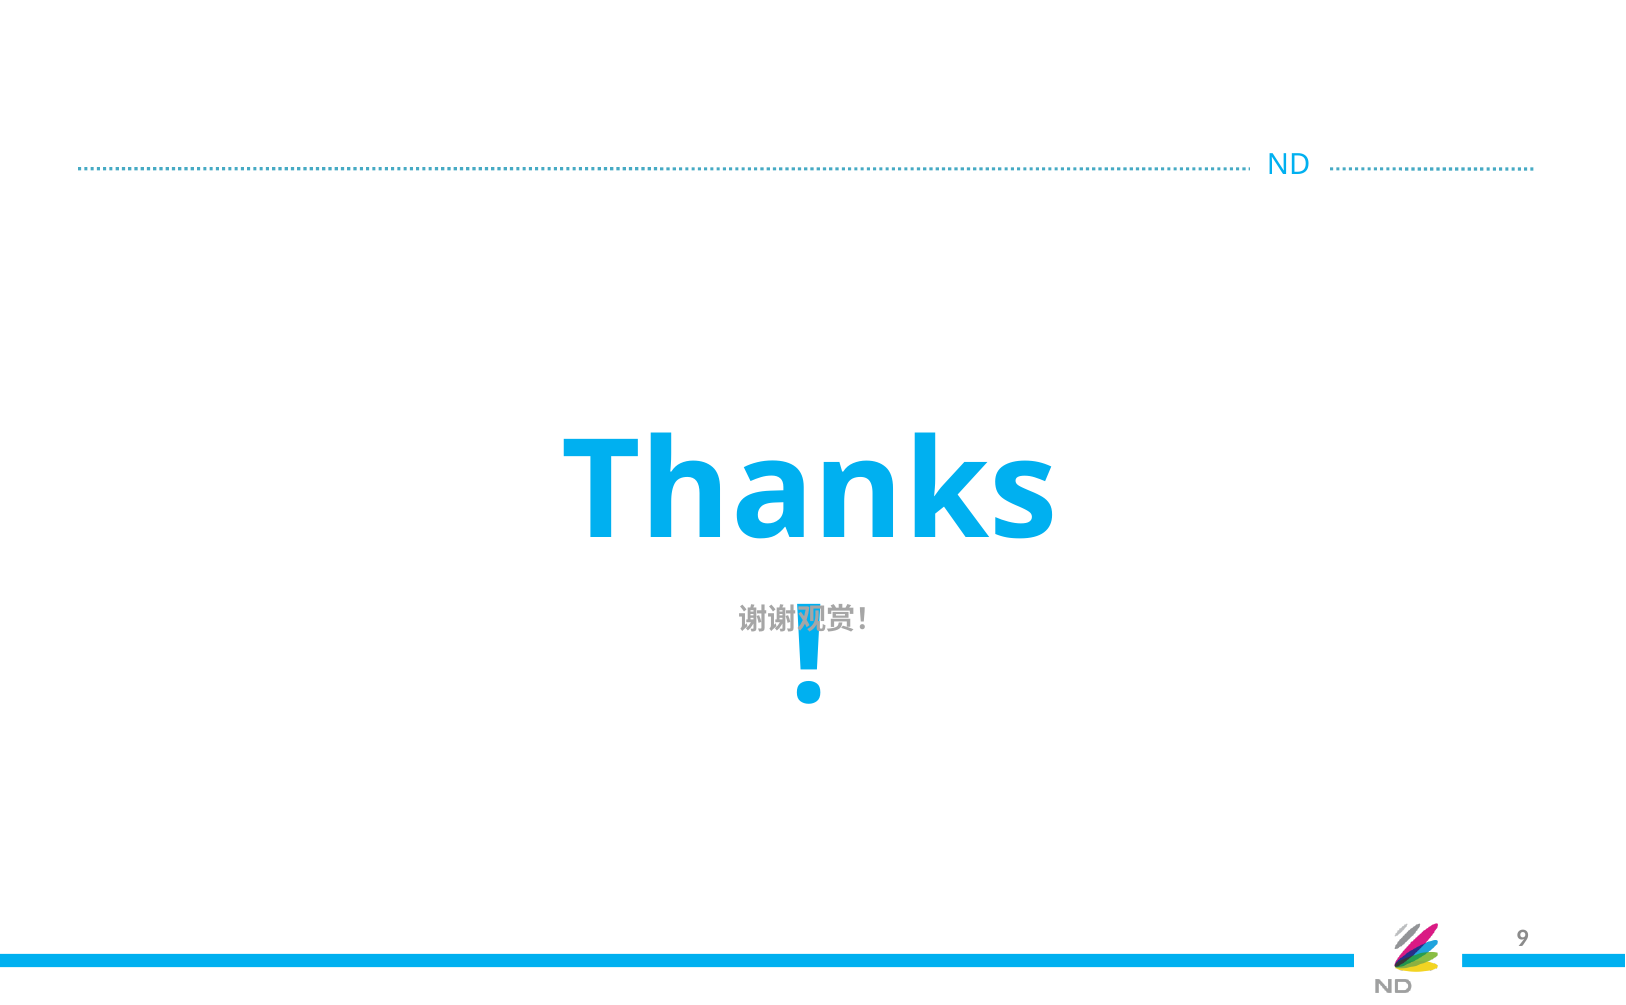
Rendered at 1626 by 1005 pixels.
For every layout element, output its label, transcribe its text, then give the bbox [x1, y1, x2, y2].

picture [1352, 887, 1461, 1005]
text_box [536, 392, 1084, 644]
slide_number 9 [1450, 913, 1544, 959]
